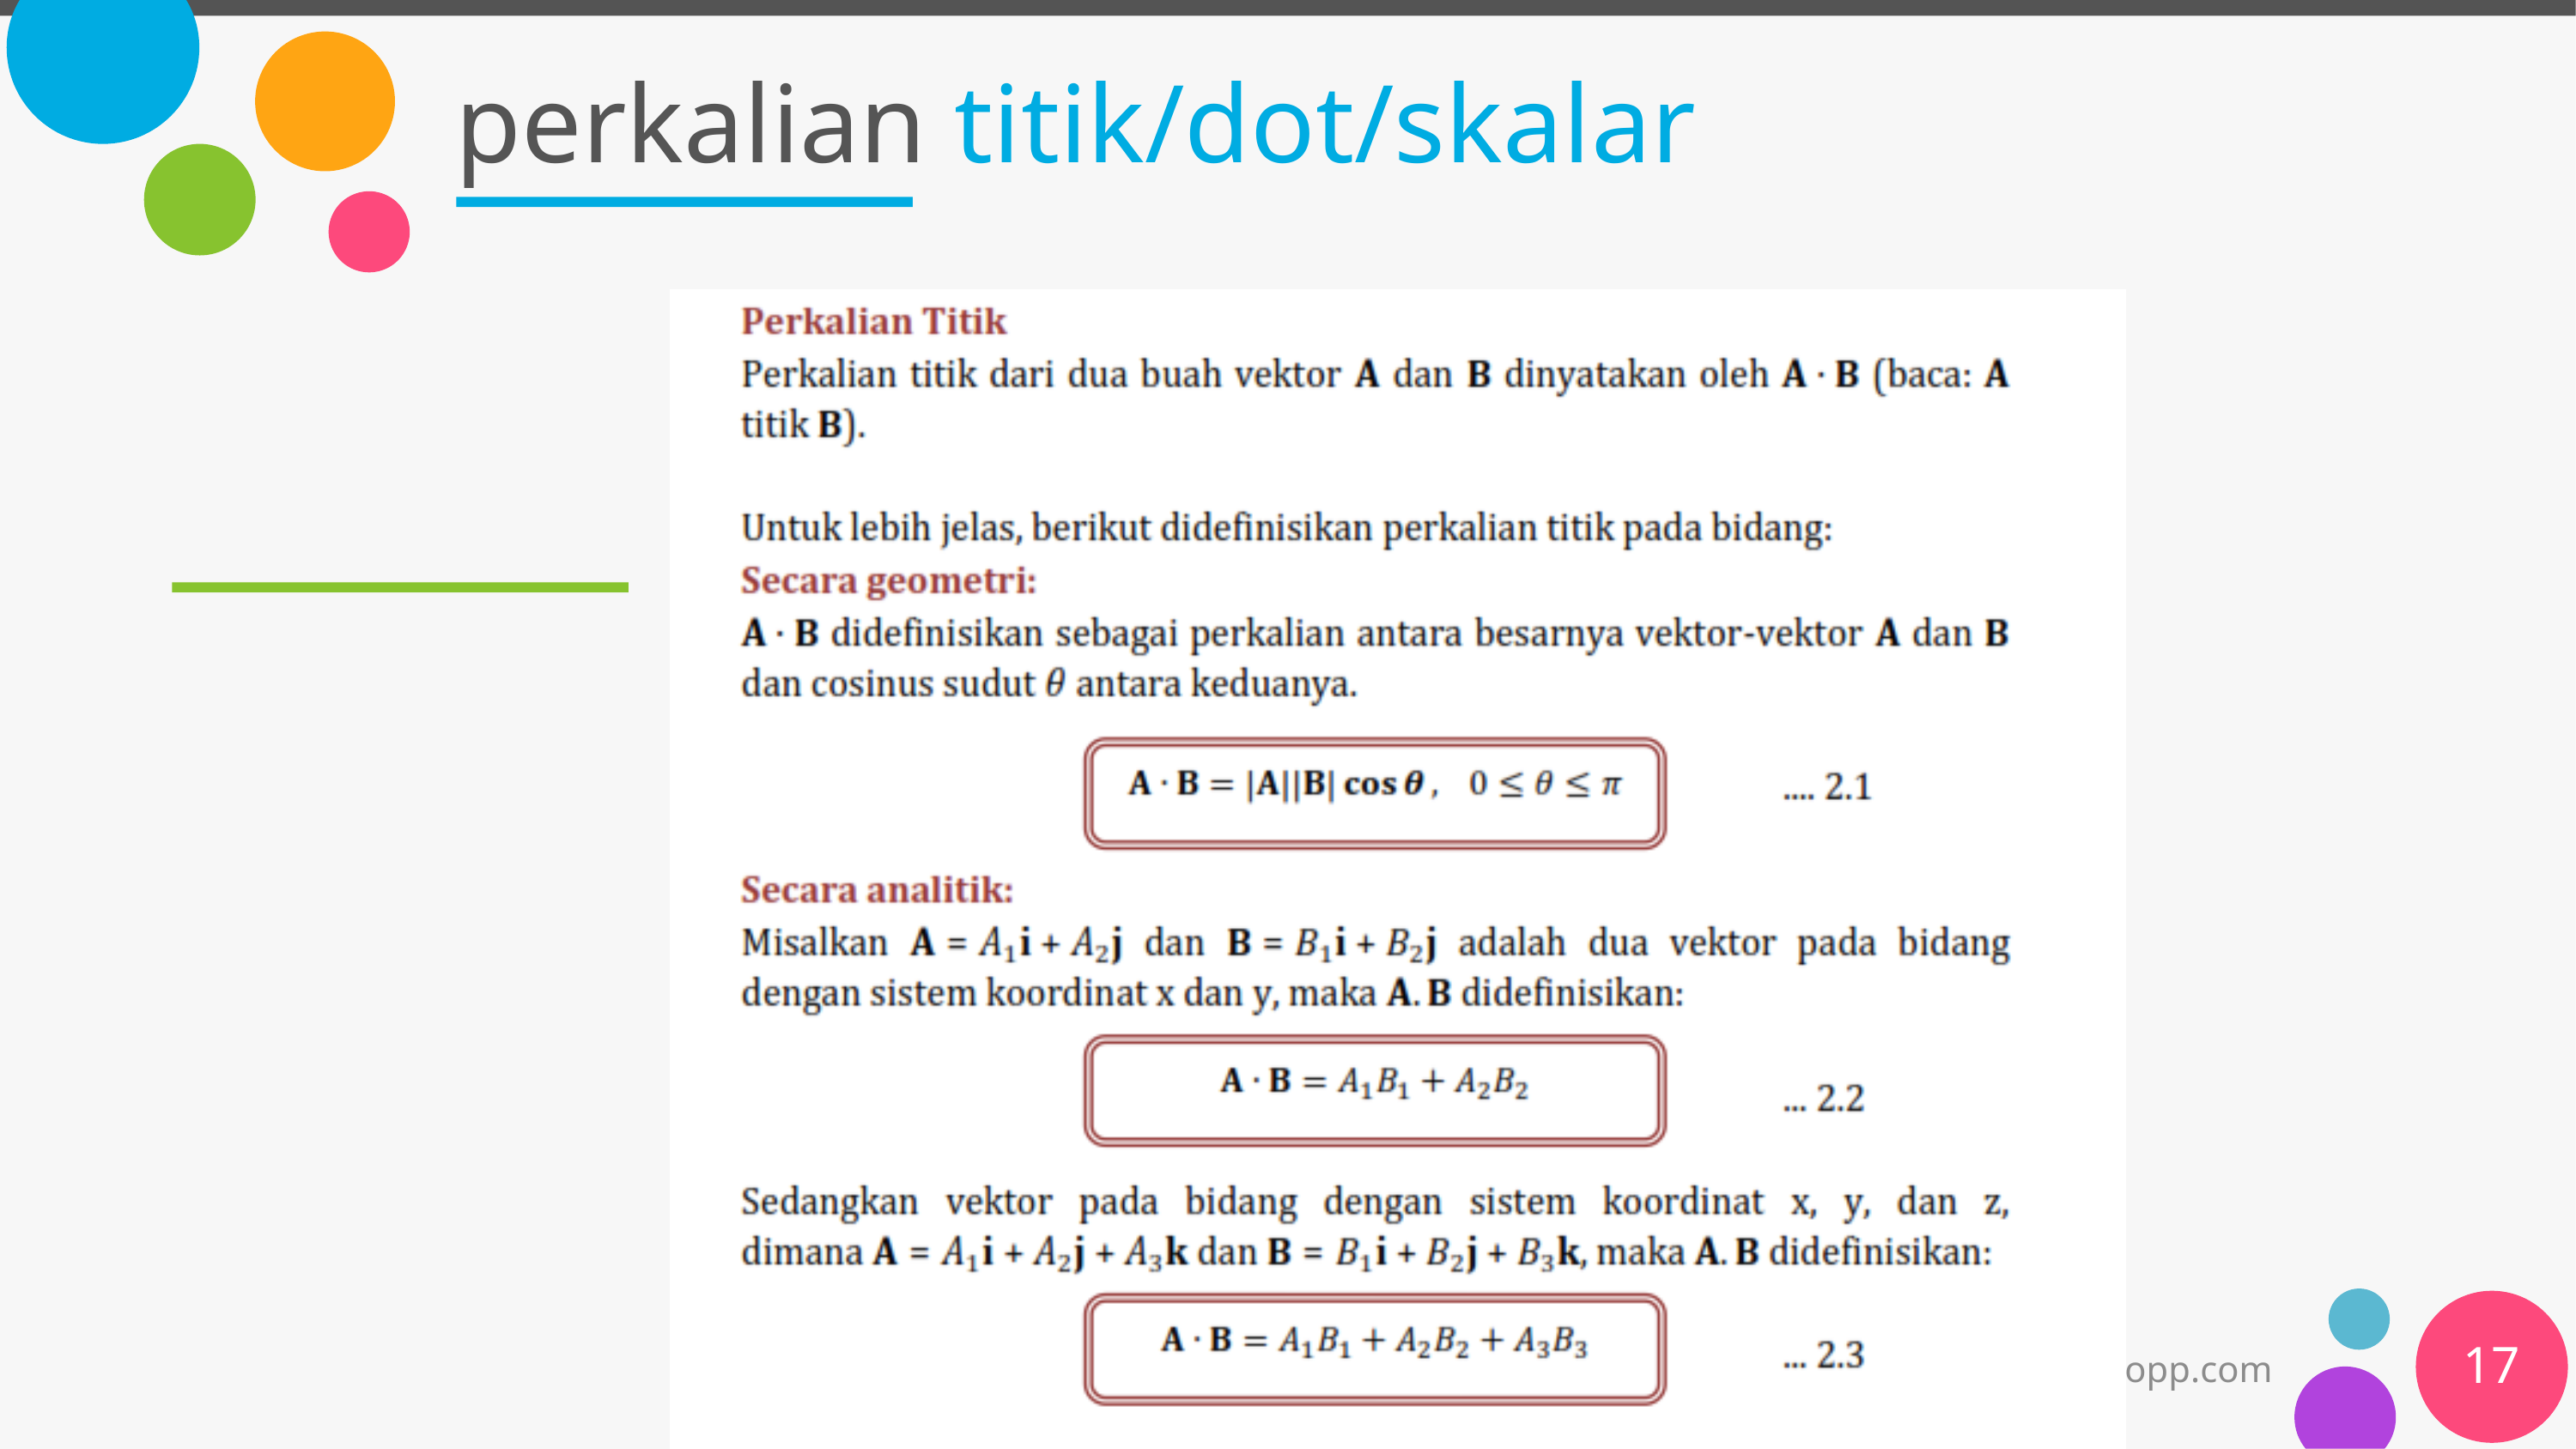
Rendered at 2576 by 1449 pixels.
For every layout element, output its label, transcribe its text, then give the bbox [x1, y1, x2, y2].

slide_number 17 [2415, 1328, 2568, 1406]
footer The Power of PowerPoint | thepopp.com [2129, 1332, 2296, 1410]
title perkalian titik/dot/skalar [433, 34, 2454, 204]
picture [670, 289, 2126, 1449]
